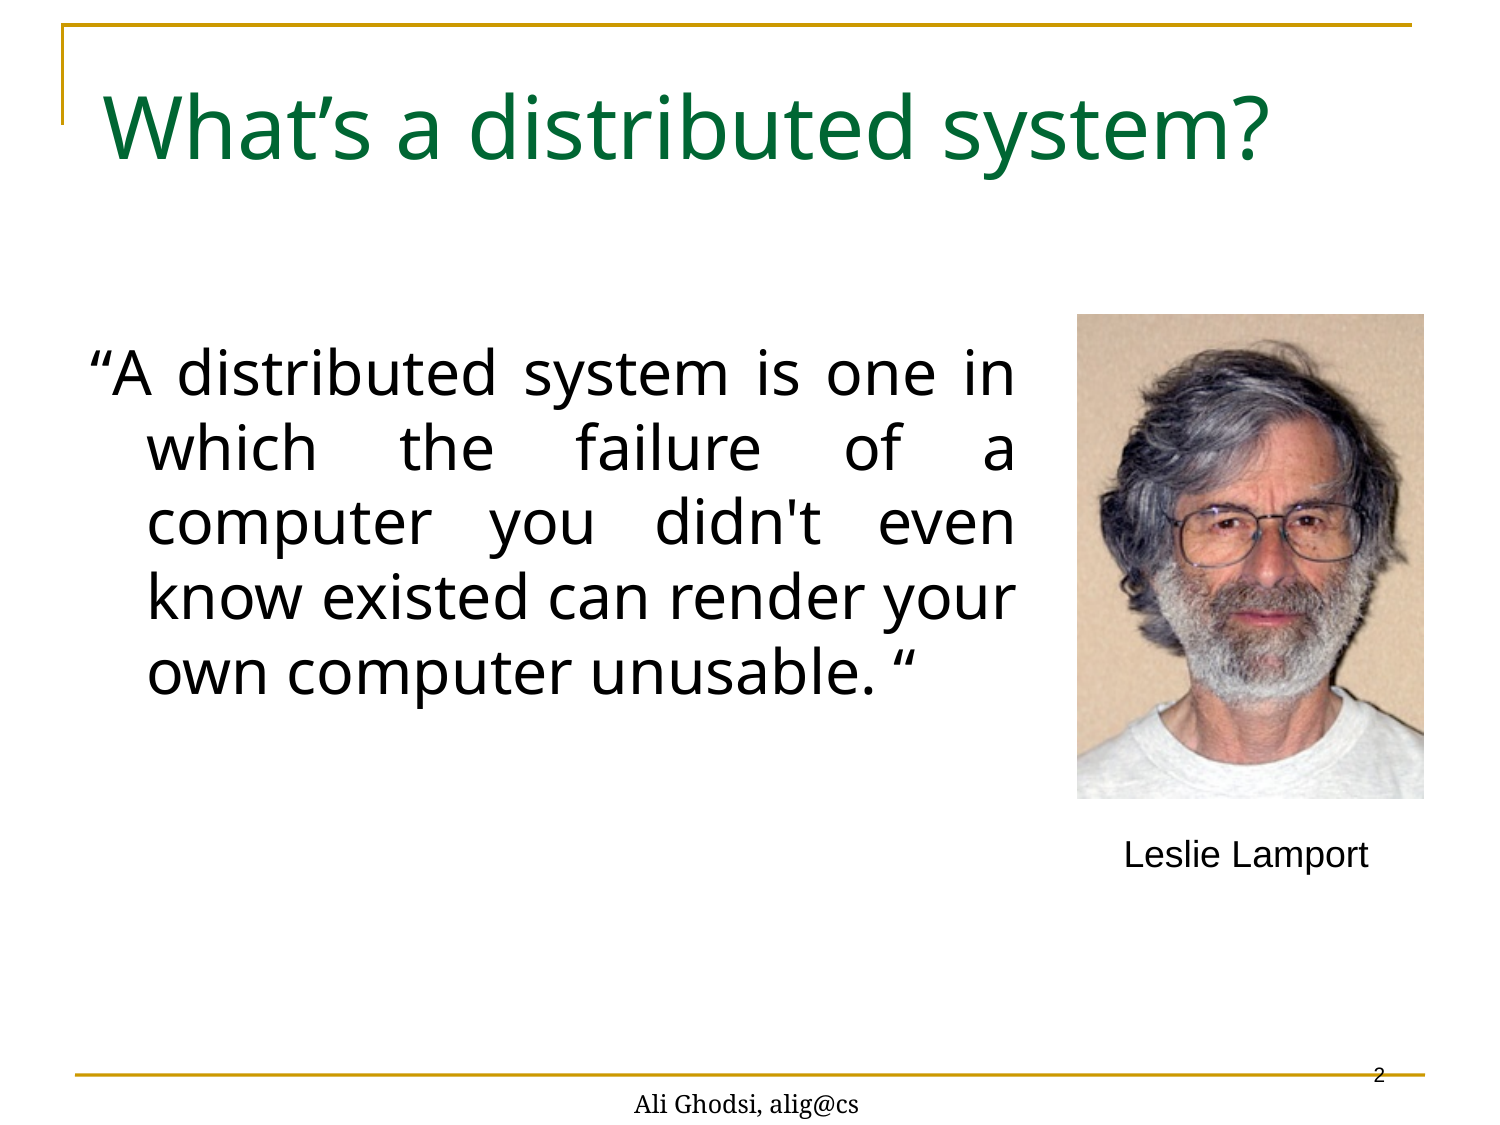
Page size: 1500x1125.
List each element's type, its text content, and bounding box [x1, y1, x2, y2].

text_box 2 [1087, 1054, 1400, 1125]
list “A distributed system is one in which the failure of a computer you didn't even know existed can render your own computer unusable. “ [75, 237, 1034, 1050]
footer Ali Ghodsi, alig@cs [512, 1050, 988, 1125]
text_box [1068, 314, 1424, 883]
title What’s a distributed system? [87, 17, 1459, 233]
